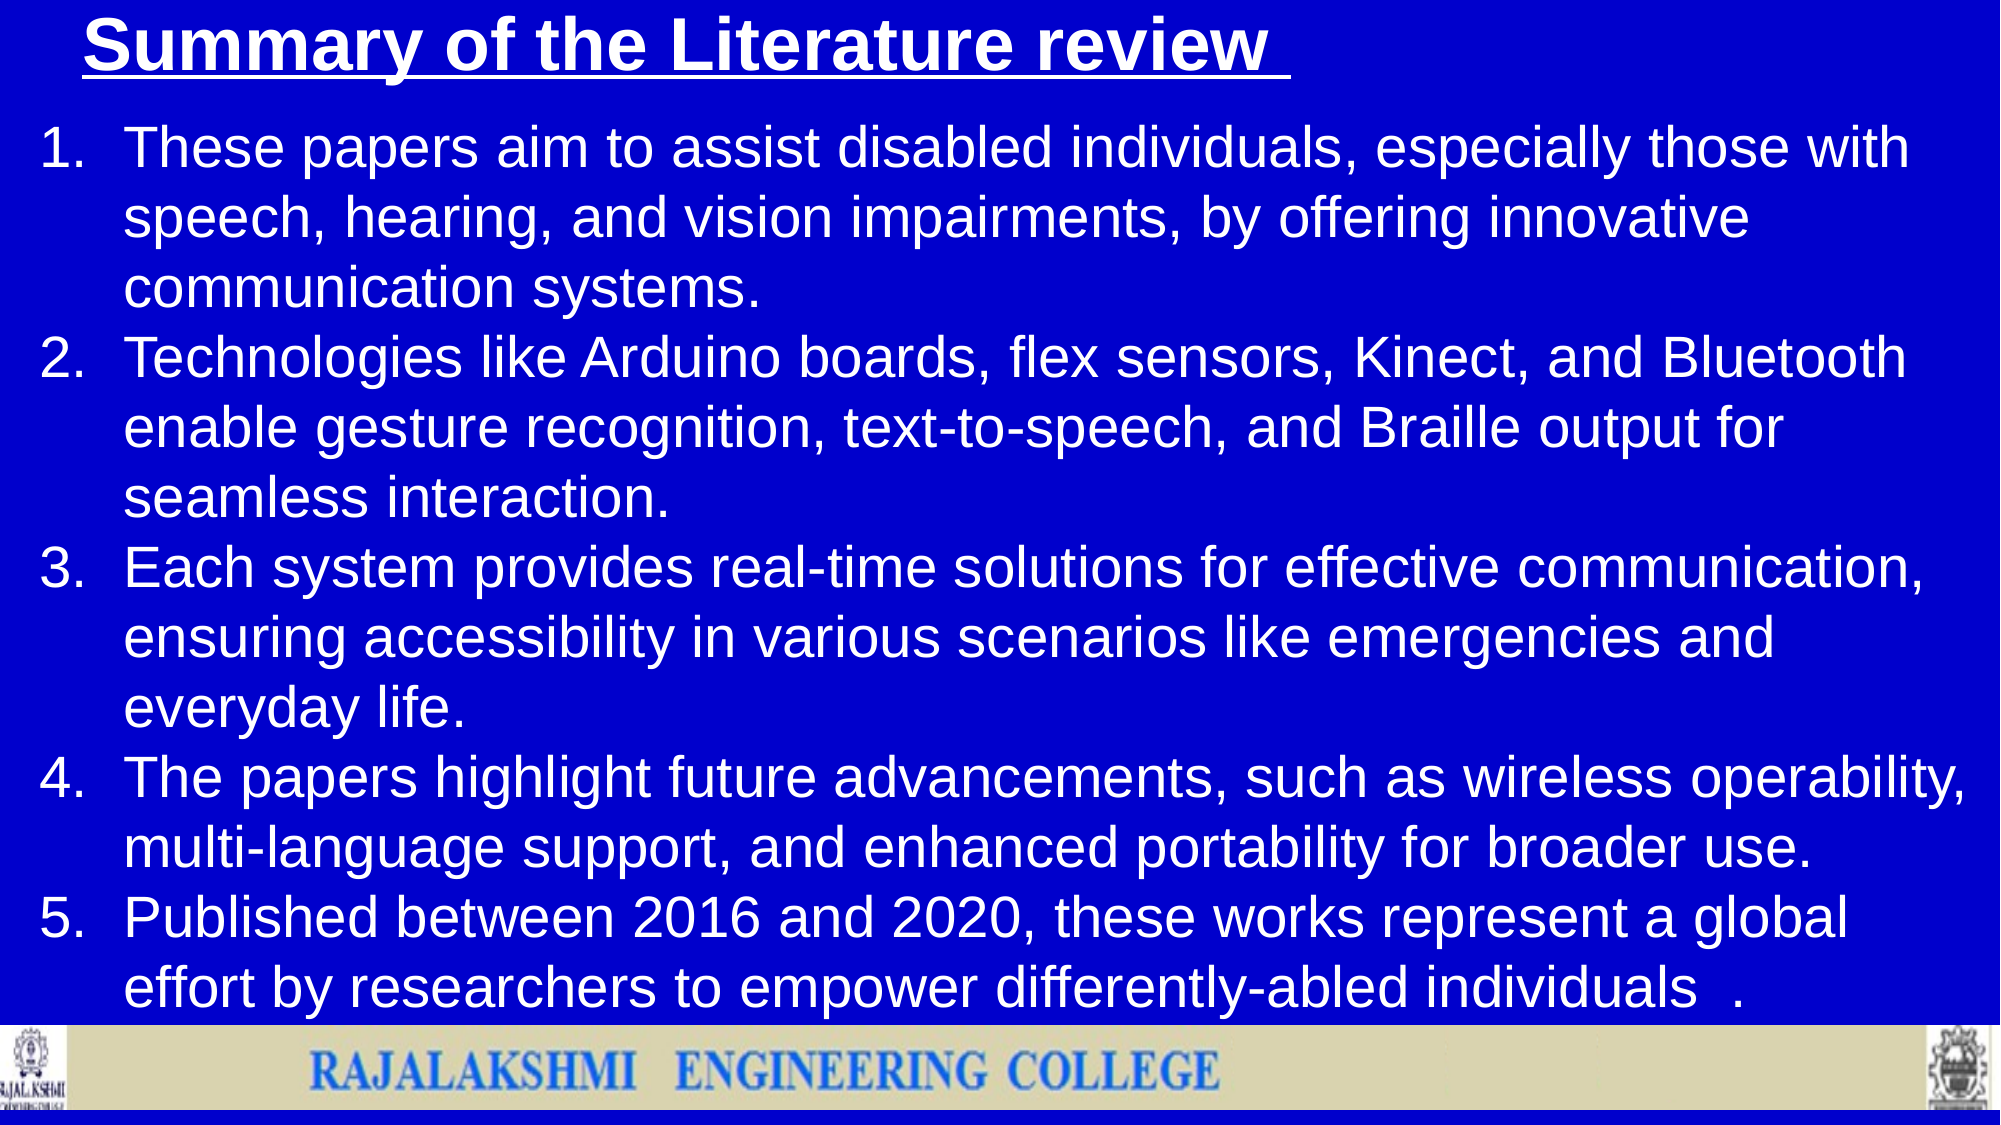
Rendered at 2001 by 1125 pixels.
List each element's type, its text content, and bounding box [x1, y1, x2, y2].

picture [0, 1025, 2000, 1110]
list These papers aim to assist disabled individuals, especially those with speech, hearing, and vision impairments, by offering innovative communication systems. Technologies like Arduino boards, flex sensors, Kinect, and Bluetooth enable gesture recognition, text-to-speech, and Braille output for seamless interaction. Each system provides real-time solutions for effective communication, ensuring accessibility in various scenarios like emergencies and everyday life. The papers highlight future advancements, such as wireless operability, multi-language support, and enhanced portability for broader use. Published between 2016 and 2020, these works represent a global effort by researchers to empower differently-abled individuals . inclusivity. [24, 101, 2000, 1025]
title Summary of the Literature review [67, 0, 1793, 101]
